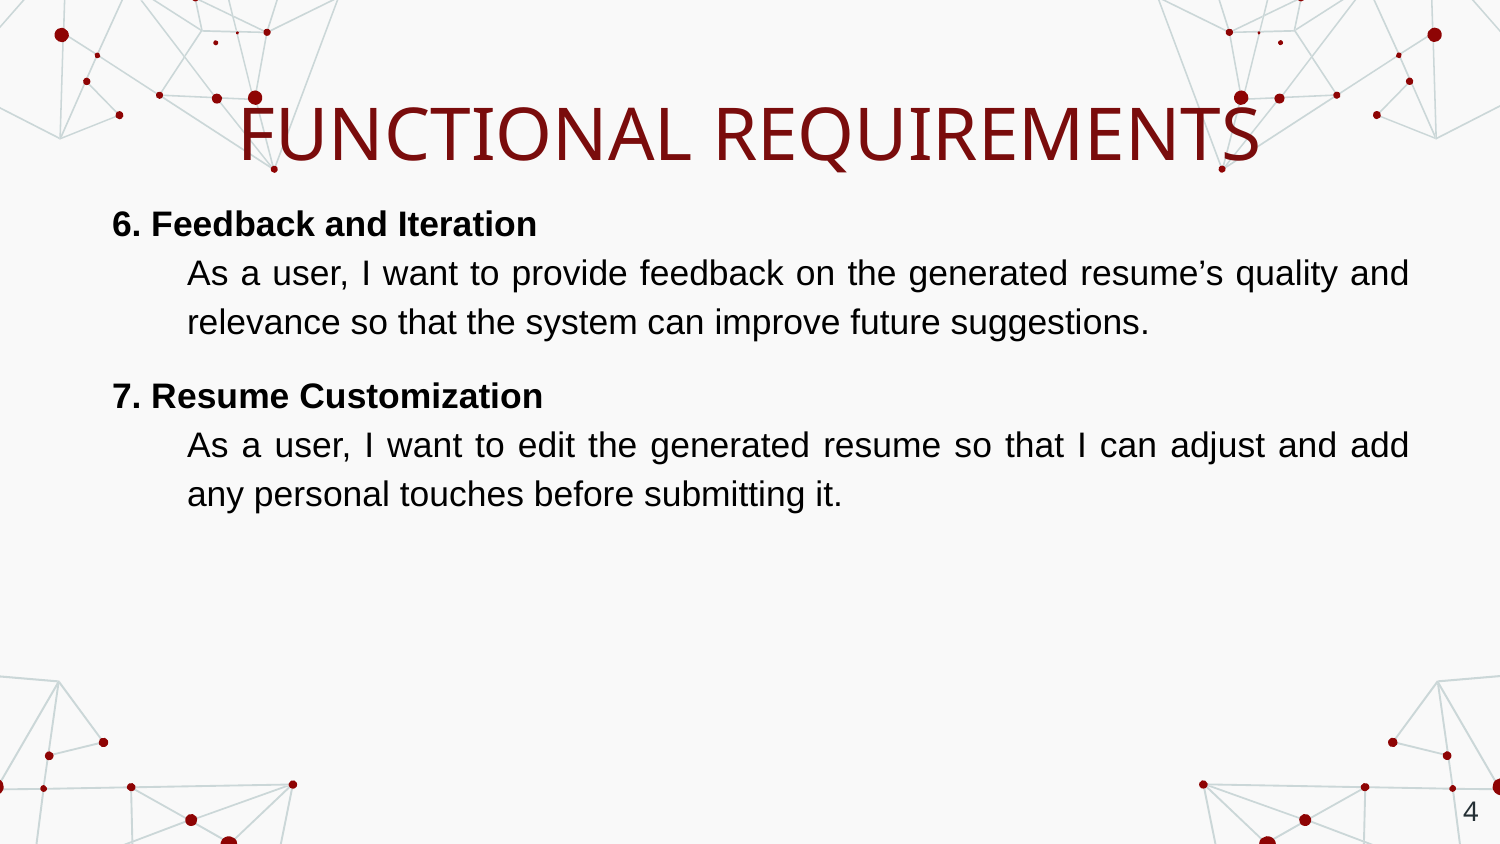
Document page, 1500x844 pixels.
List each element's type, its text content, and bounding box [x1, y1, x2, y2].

text_box 6. Feedback and Iteration As a user, I want to provide feedback on the generated resume’s quality and relevance so that the system can improve future suggestions. 7. Resume Customization As a user, I want to edit the generated resume so that I can adjust and add any personal touches before submitting it. [97, 179, 1426, 741]
title FUNCTIONAL REQUIREMENTS [118, 72, 1382, 167]
slide_number ‹#› [1403, 779, 1494, 844]
